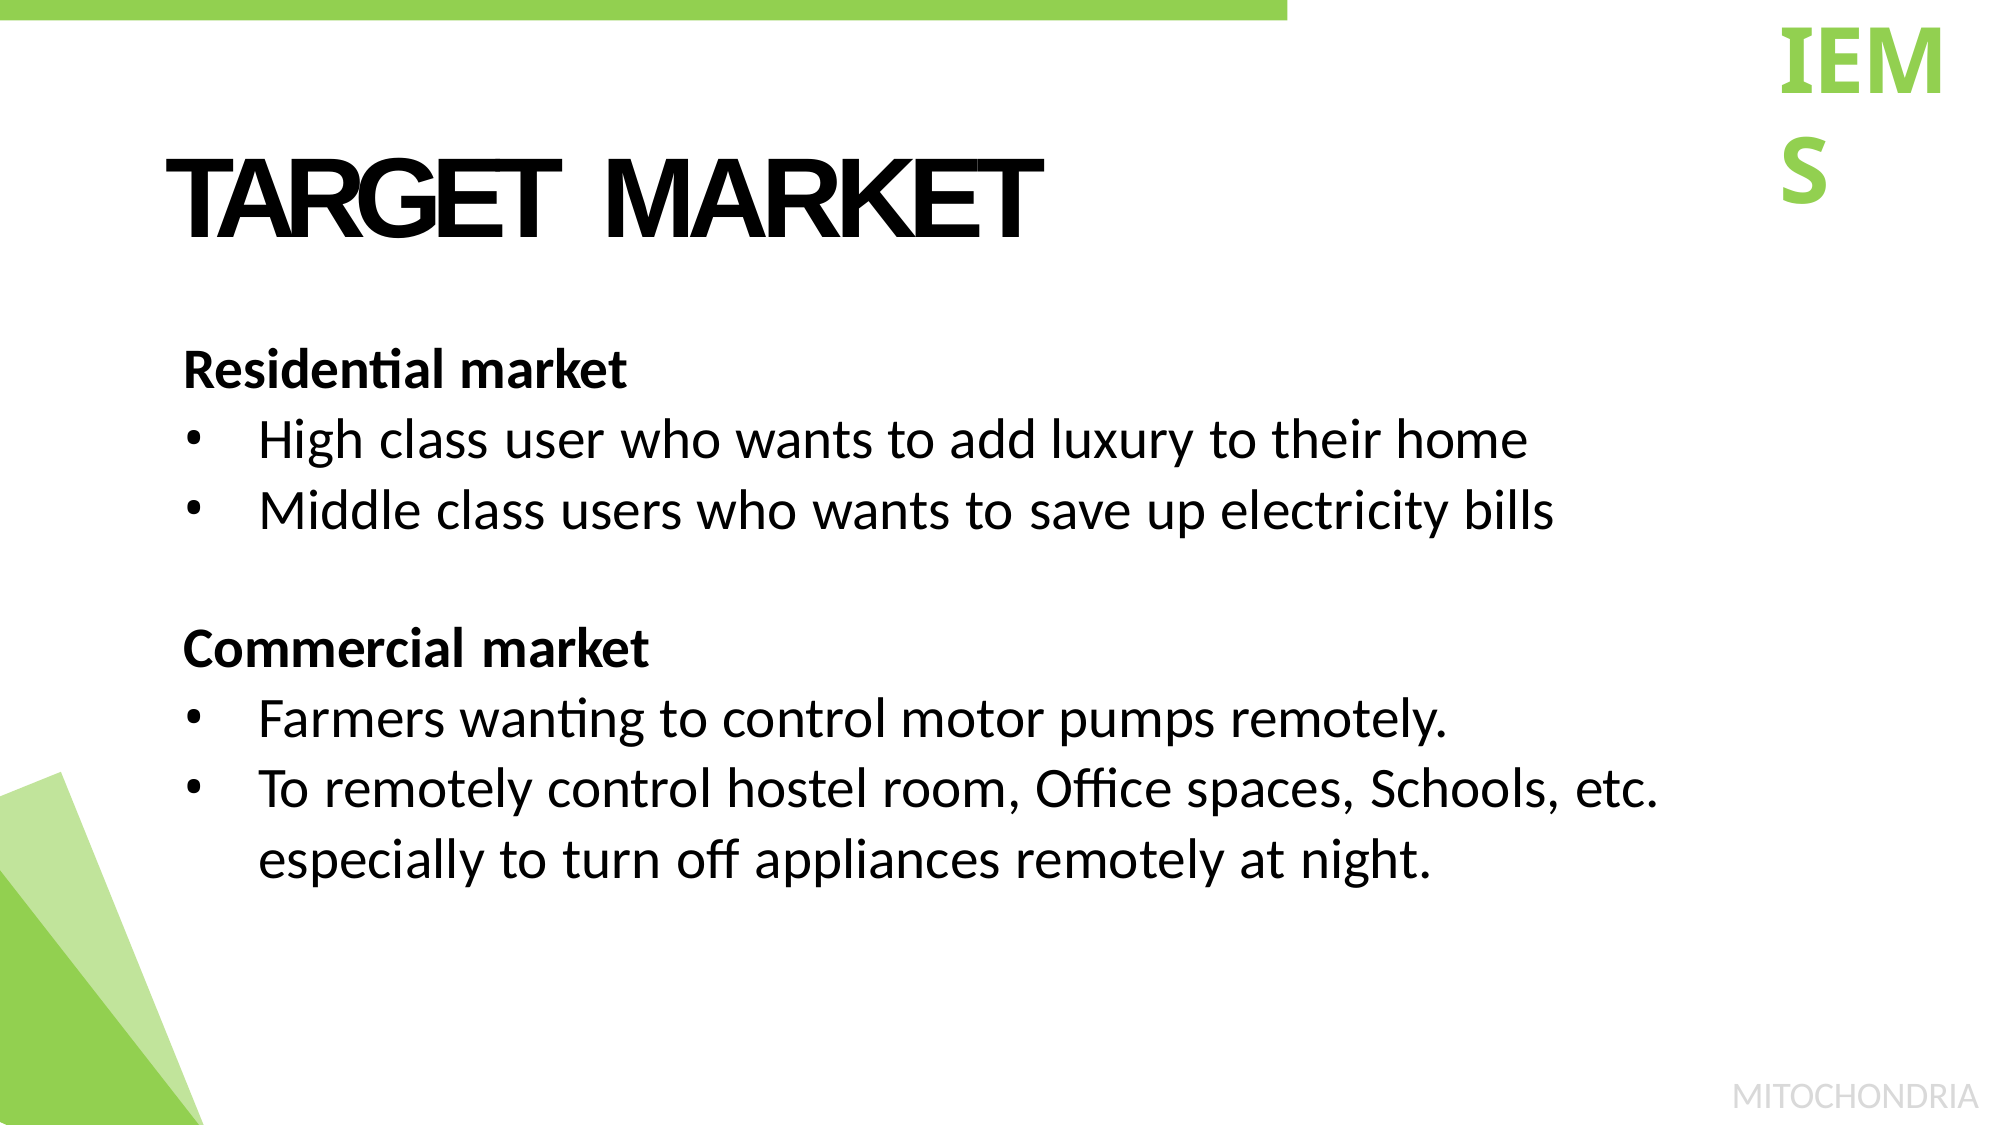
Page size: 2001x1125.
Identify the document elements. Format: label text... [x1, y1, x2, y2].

text_box TARGET MARKET Residential market High class user who wants to add luxury to their home Middle class users who wants to save up electricity bills Commercial market Farmers wanting to control motor pumps remotely. To remotely control hostel room, Office spaces, Schools, etc. especially to turn off appliances remotely at night. [163, 120, 1682, 890]
text_box [0, 0, 1288, 21]
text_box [0, 771, 204, 1125]
footer MITOCHONDRIA [1729, 1078, 1984, 1125]
title IEMS [1777, 0, 1967, 222]
